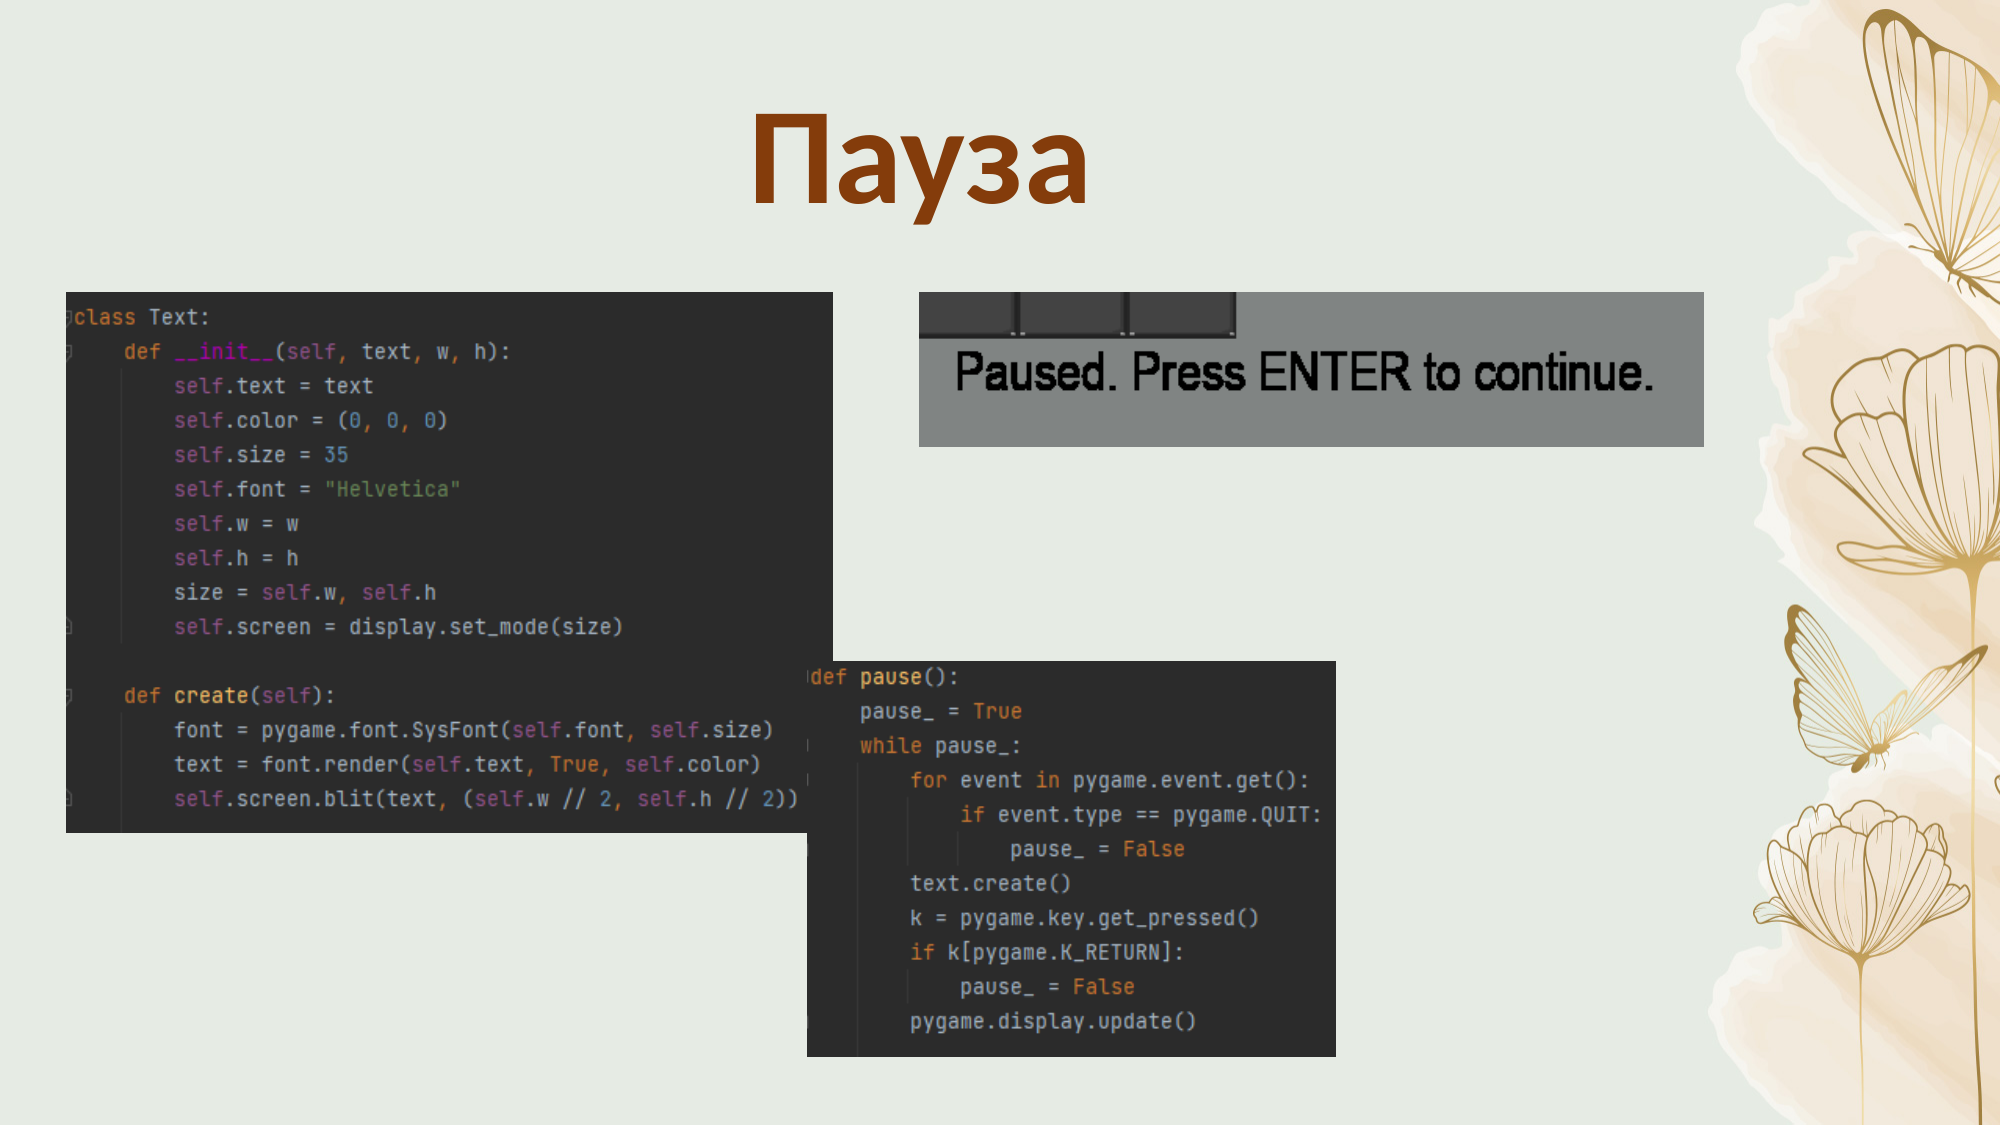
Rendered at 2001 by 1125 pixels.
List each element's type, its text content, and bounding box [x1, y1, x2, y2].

picture [0, 0, 2000, 1125]
title Пауза [733, 50, 2000, 268]
